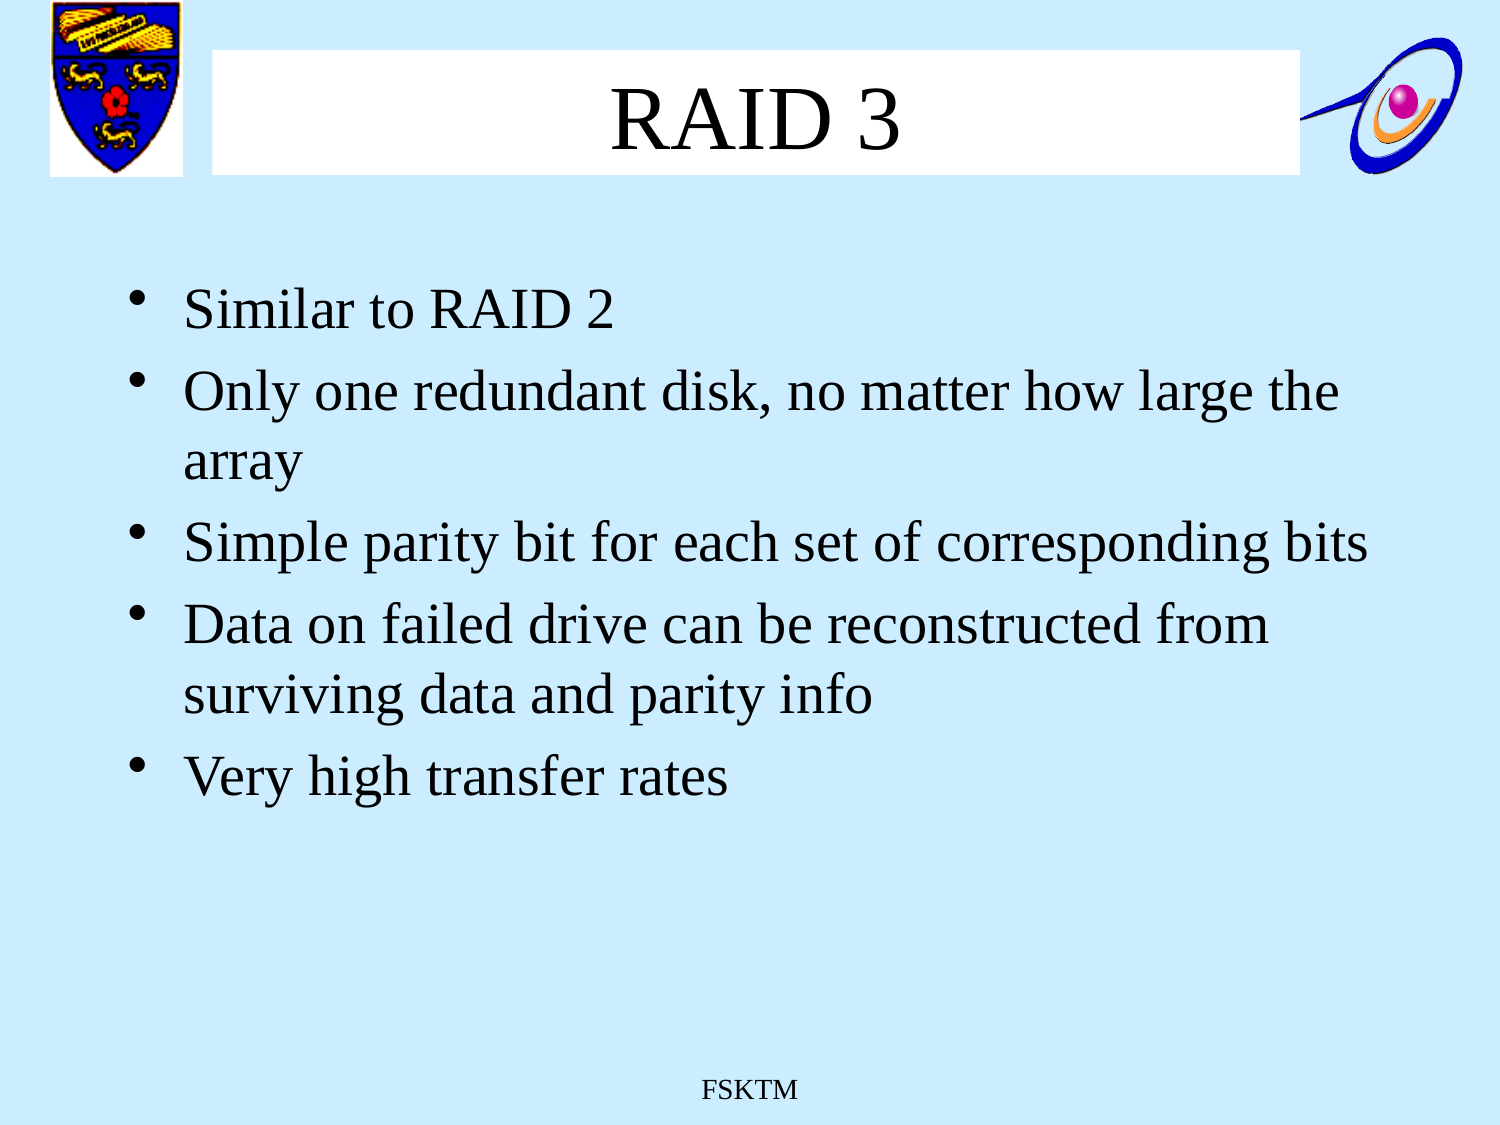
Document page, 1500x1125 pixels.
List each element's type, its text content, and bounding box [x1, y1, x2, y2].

picture [1287, 37, 1463, 175]
title RAID 3 [212, 49, 1301, 176]
picture [50, 0, 183, 177]
list Similar to RAID 2 Only one redundant disk, no matter how large the array Simple parity bit for each set of corresponding bits Data on failed drive can be reconstructed from surviving data and parity info Very high transfer rates [112, 262, 1388, 938]
footer FSKTM [512, 1062, 988, 1101]
